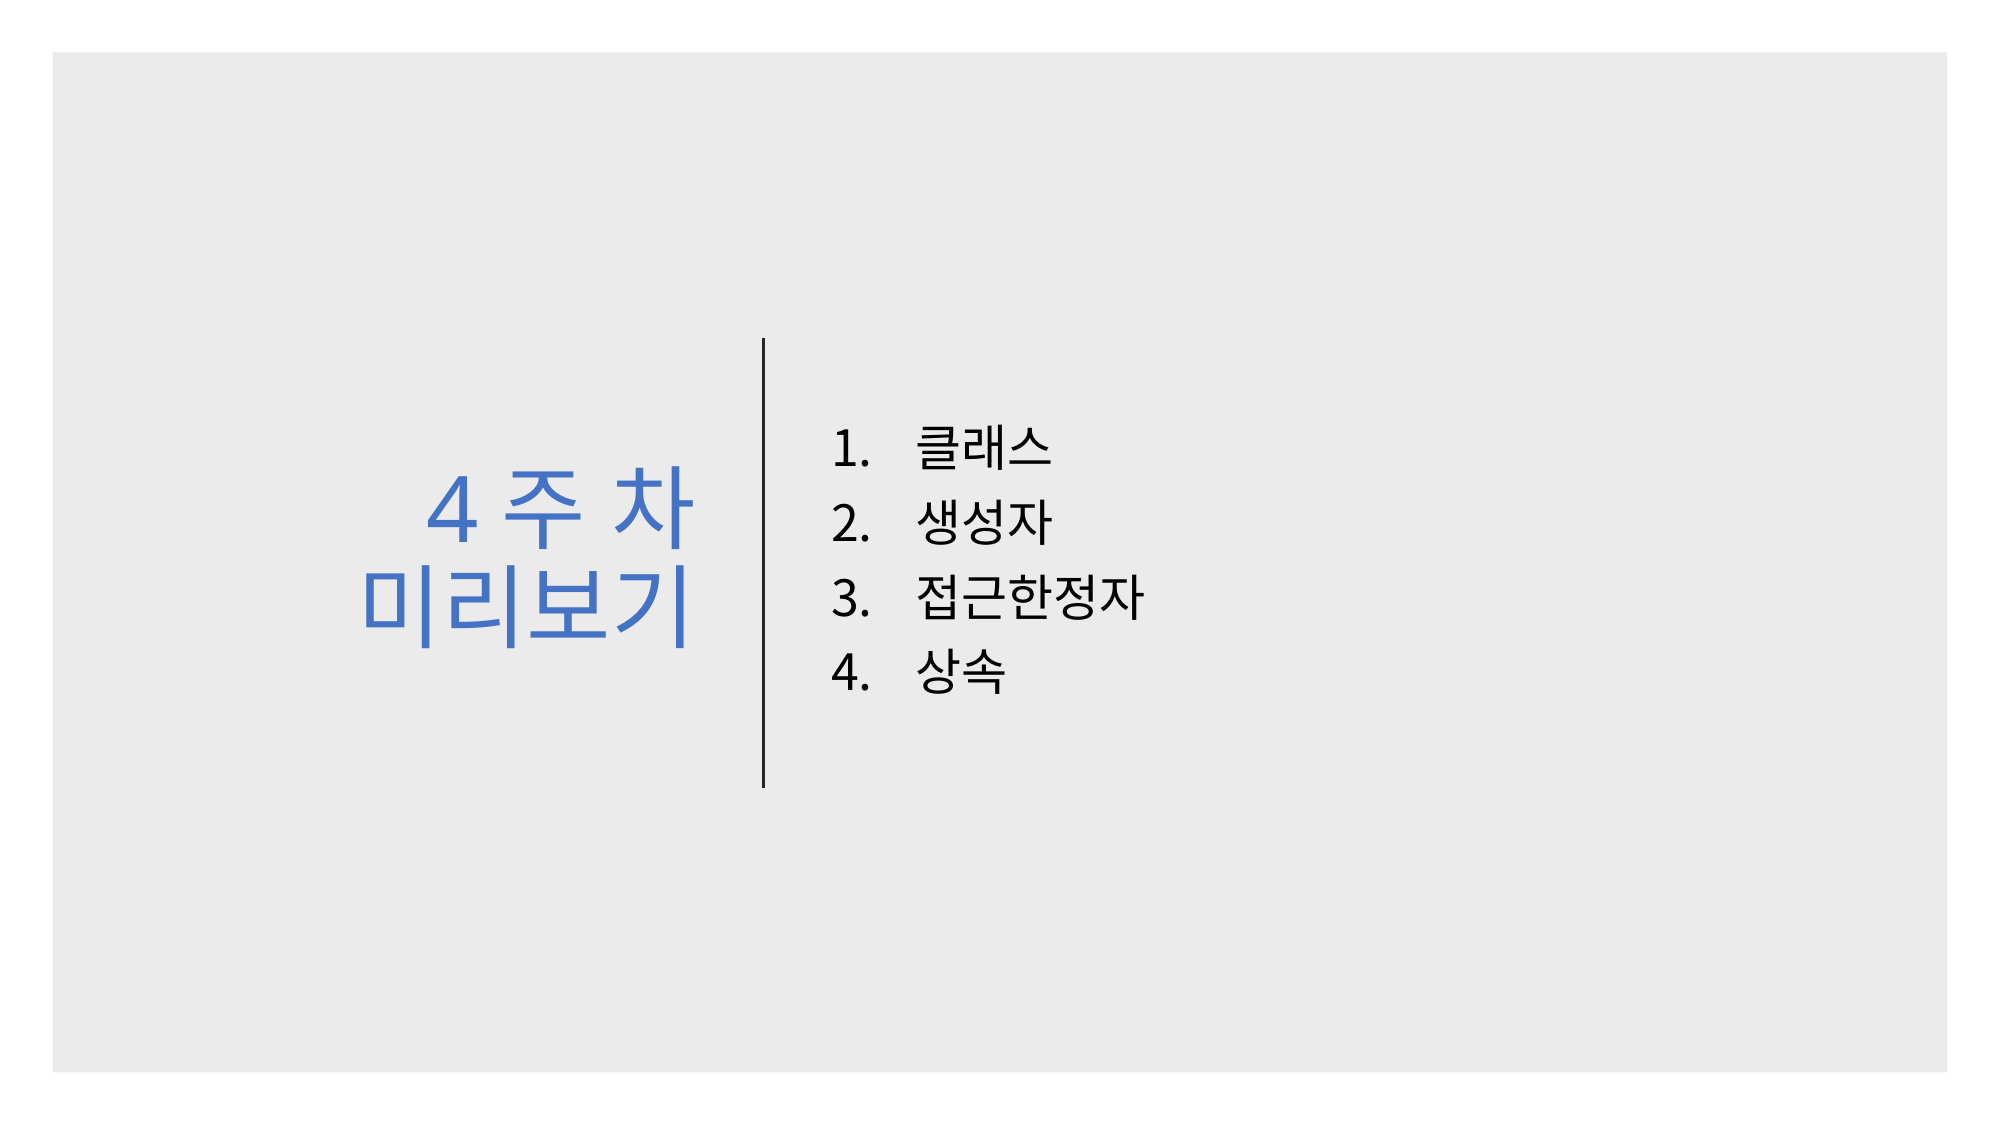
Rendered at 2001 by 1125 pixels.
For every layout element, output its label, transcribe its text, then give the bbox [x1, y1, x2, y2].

title 4주 차 미리보기 [137, 158, 711, 967]
text_box [52, 51, 1948, 1073]
list 클래스 생성자 접근한정자 상속 [816, 158, 1863, 967]
